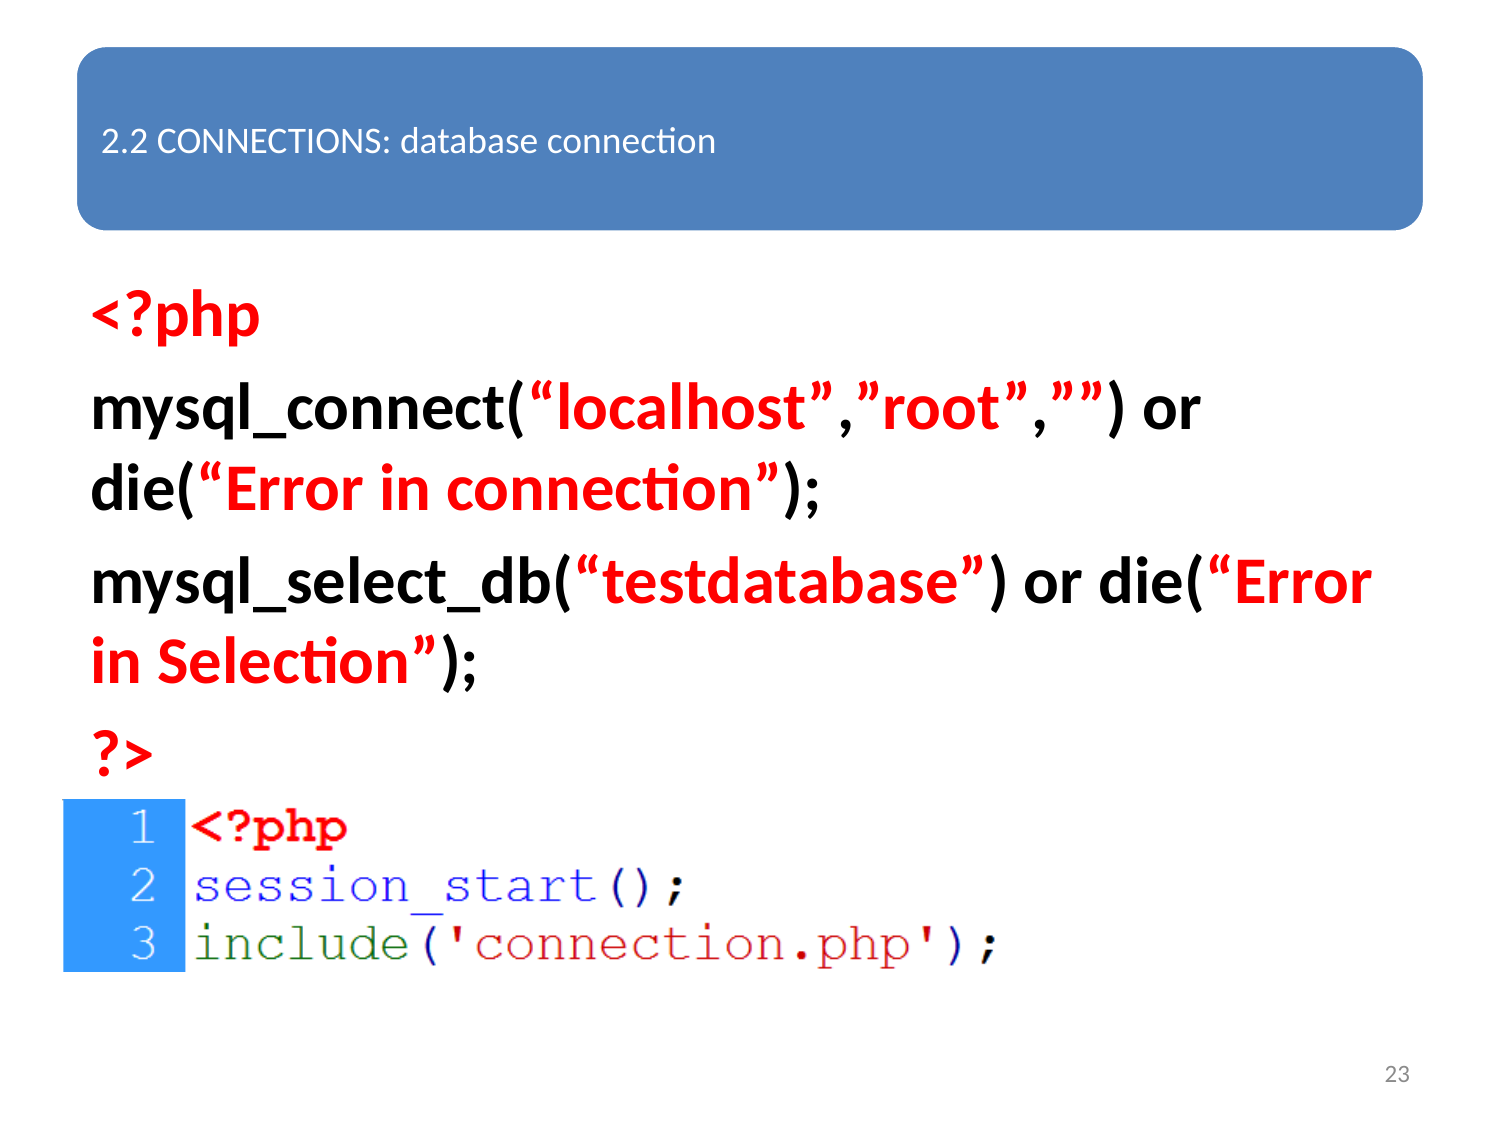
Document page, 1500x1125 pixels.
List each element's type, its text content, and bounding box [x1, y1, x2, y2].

picture [62, 799, 1040, 973]
list <?php mysql_connect(“localhost”,”root”,””) or die(“Error in connection”); mysql_select_db(“testdatabase”) or die(“Error in Selection”); ?> [75, 262, 1425, 1005]
slide_number 23 [1074, 1042, 1425, 1103]
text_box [74, 44, 1426, 233]
